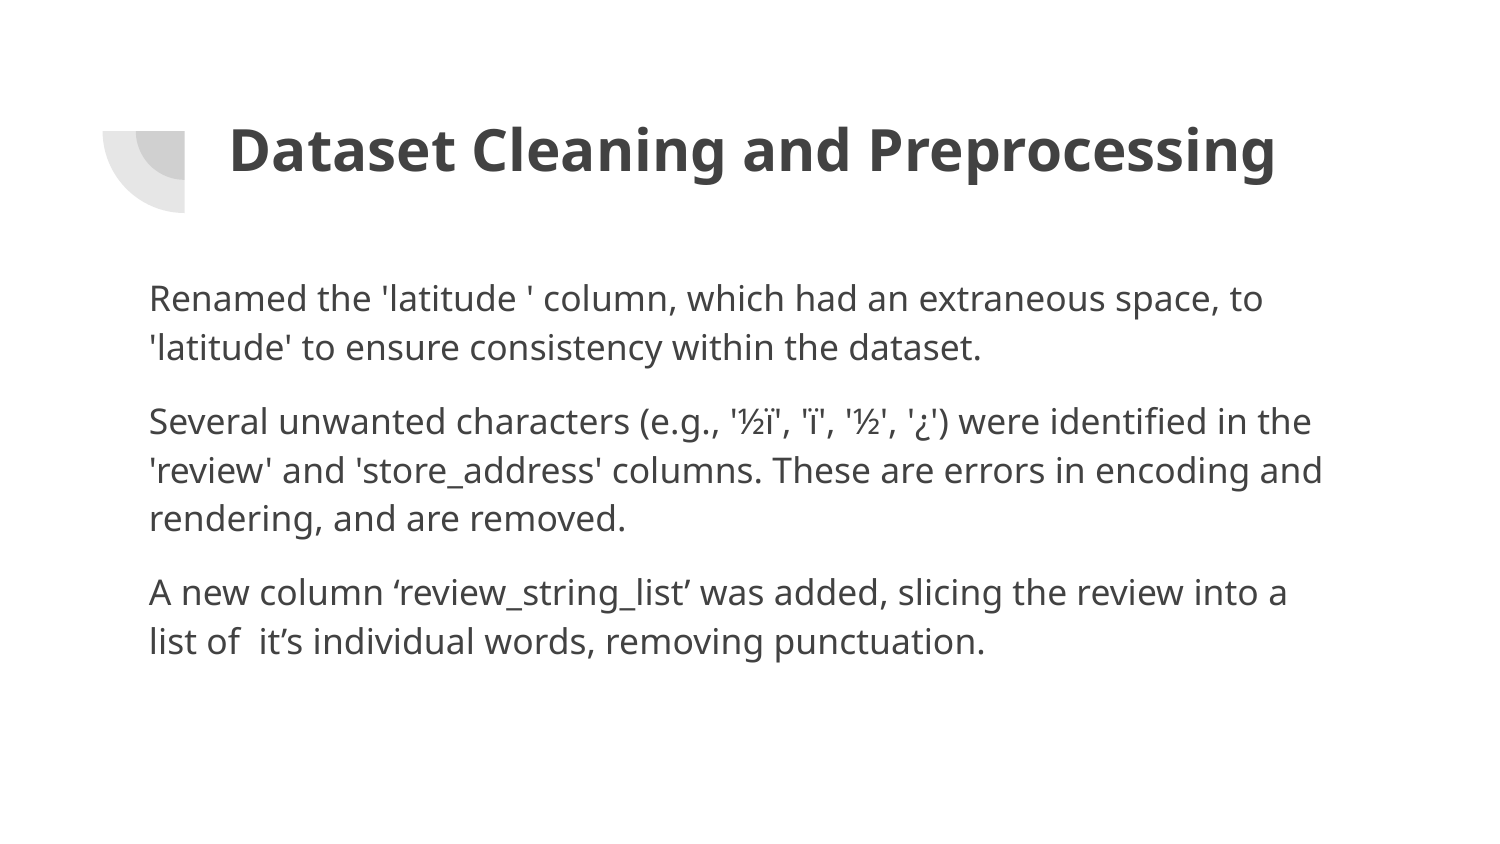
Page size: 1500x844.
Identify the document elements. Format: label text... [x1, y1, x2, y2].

title Dataset Cleaning and Preprocessing [213, 98, 1368, 263]
list Renamed the 'latitude ' column, which had an extraneous space, to 'latitude' to ensure consistency within the dataset. Several unwanted characters (e.g., '½ï', 'ï', '½', '¿') were identified in the 'review' and 'store_address' columns. These are errors in encoding and rendering, and are removed. A new column ‘review_string_list’ was added, slicing the review into a list of it’s individual words, removing punctuation. [133, 254, 1351, 787]
